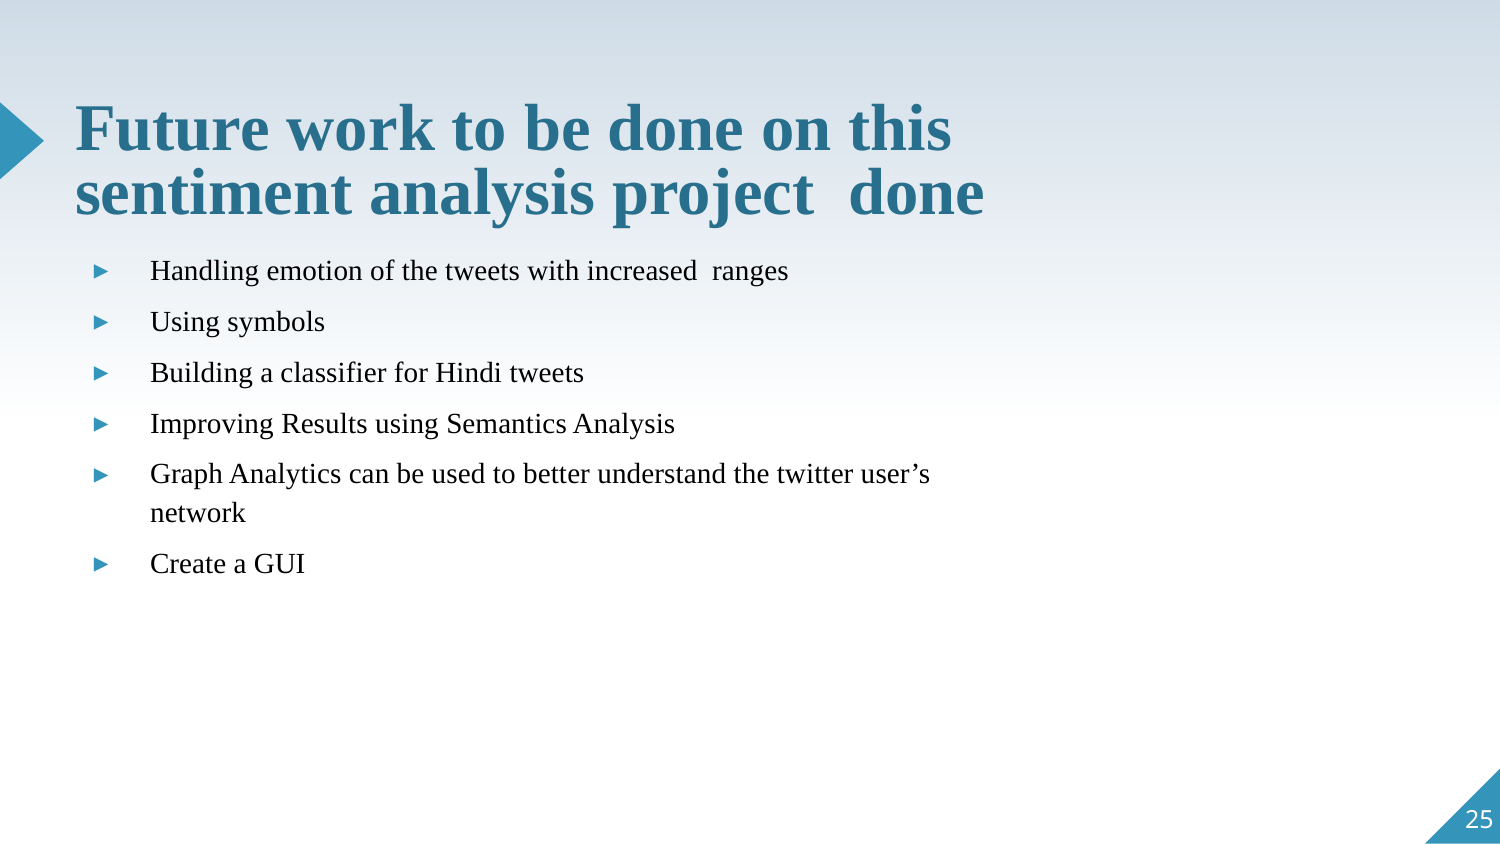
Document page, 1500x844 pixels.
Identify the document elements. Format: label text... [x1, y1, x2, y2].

list Handling emotion of the tweets with increased ranges Using symbols Building a classifier for Hindi tweets Improving Results using Semantics Analysis Graph Analytics can be used to better understand the twitter user’s network Create a GUI [75, 247, 1001, 681]
slide_number 25 [1418, 760, 1494, 838]
title Future work to be done on this sentiment analysis project done [75, 99, 1001, 247]
